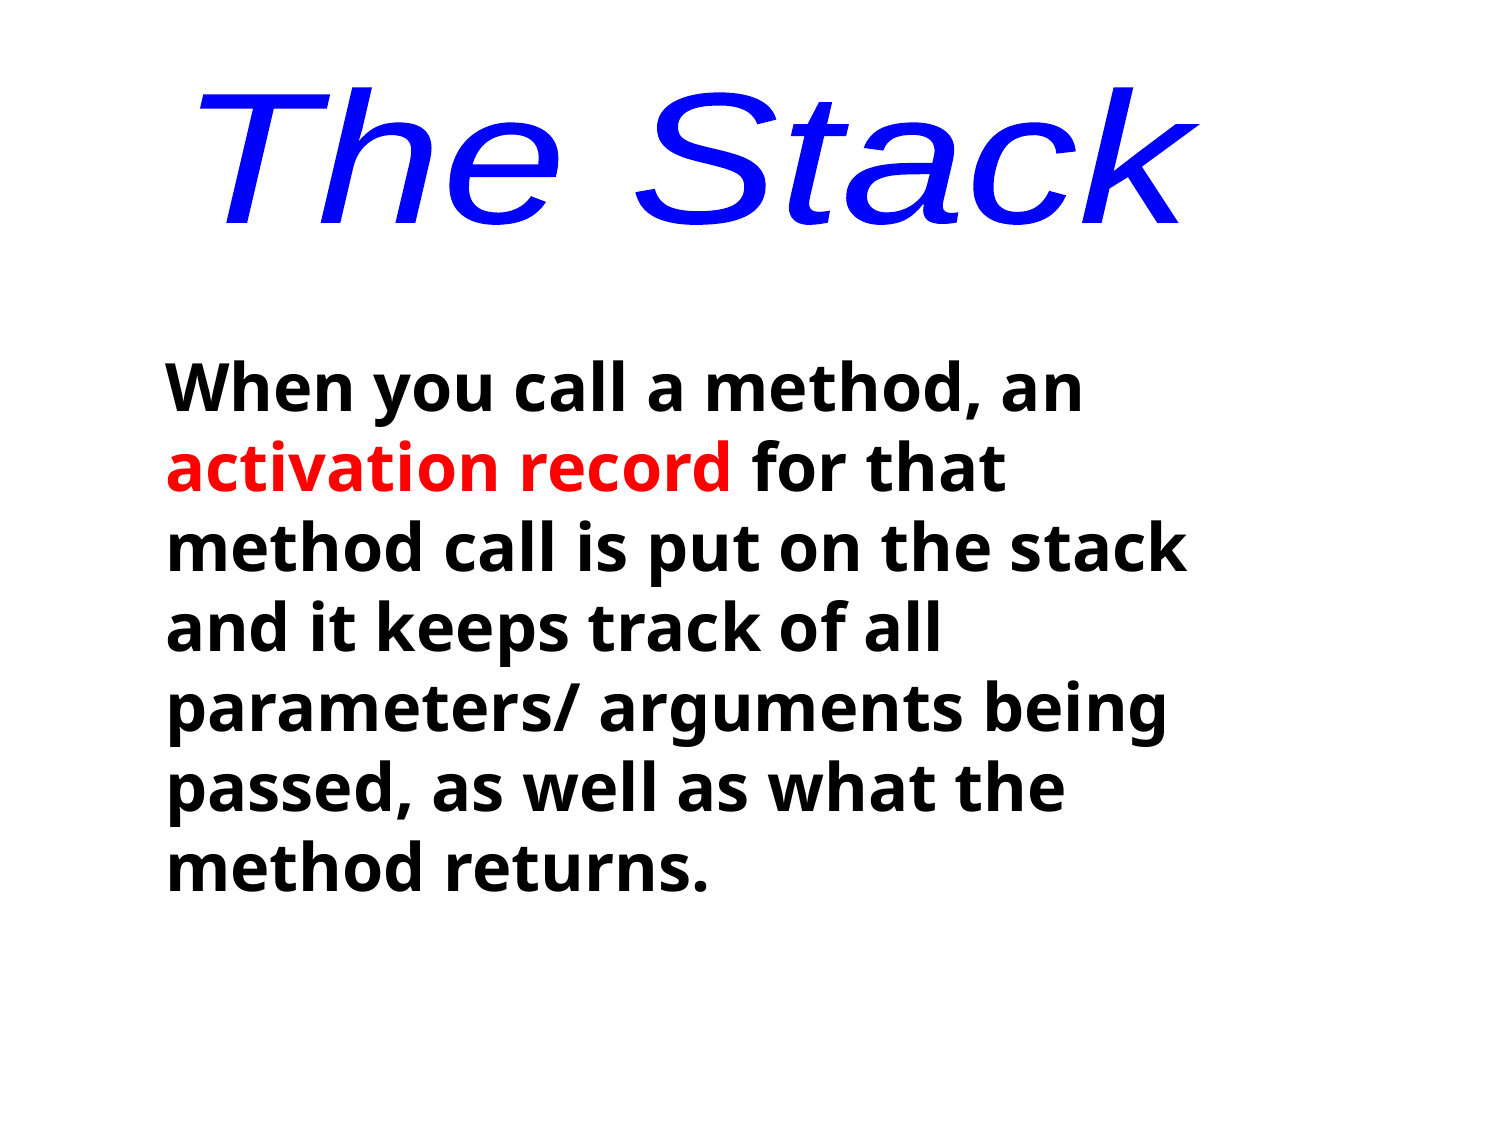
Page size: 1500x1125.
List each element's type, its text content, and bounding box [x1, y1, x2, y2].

text_box When you call a method, an activation record for that method call is put on the stack and it keeps track of all parameters/ arguments being passed, as well as what the method returns. [150, 337, 1300, 913]
